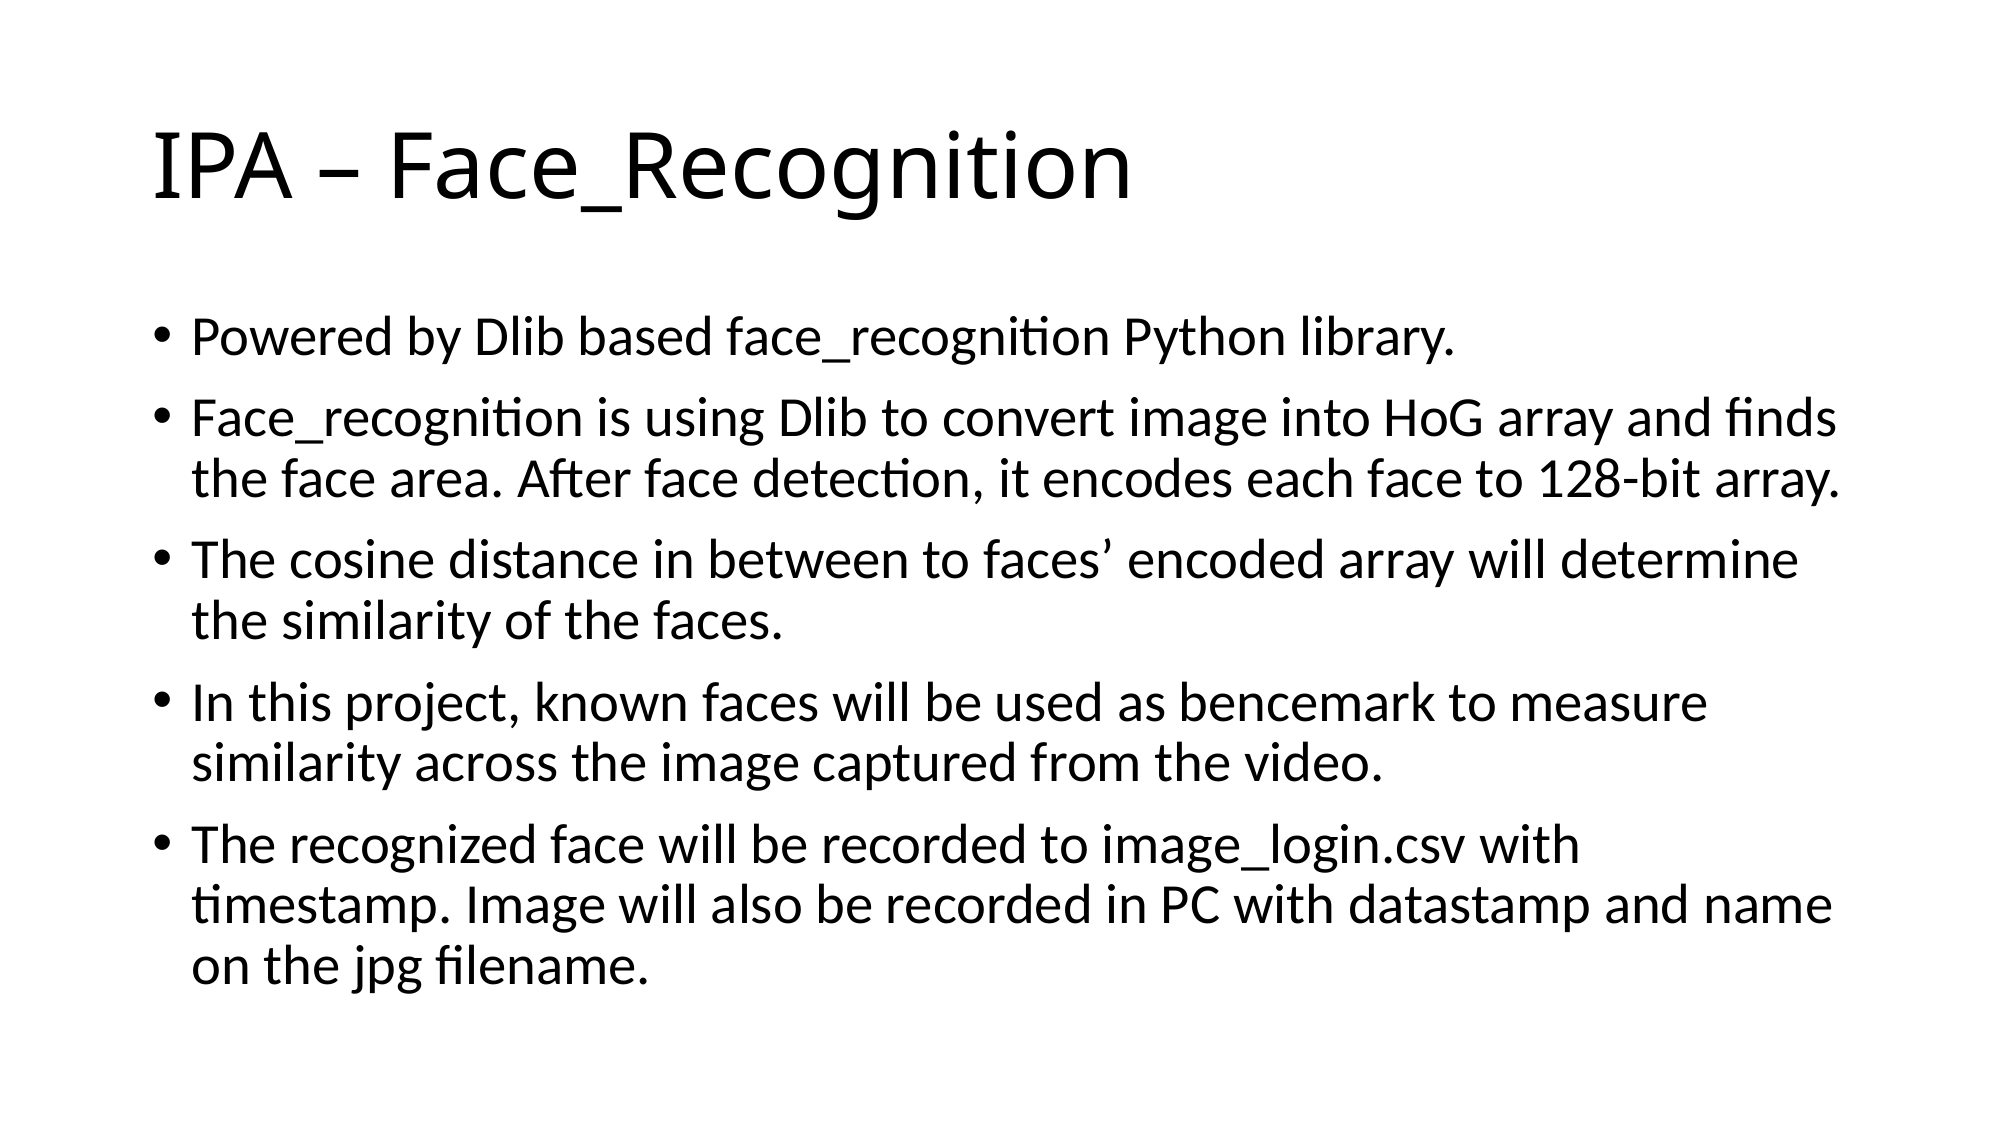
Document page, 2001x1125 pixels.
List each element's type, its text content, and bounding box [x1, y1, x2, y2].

title IPA – Face_Recognition [137, 59, 1863, 278]
list Powered by Dlib based face_recognition Python library. Face_recognition is using Dlib to convert image into HoG array and finds the face area. After face detection, it encodes each face to 128-bit array. The cosine distance in between to faces’ encoded array will determine the similarity of the faces. In this project, known faces will be used as bencemark to measure similarity across the image captured from the video. The recognized face will be recorded to image_login.csv with timestamp. Image will also be recorded in PC with datastamp and name on the jpg filename. [137, 299, 1863, 1014]
